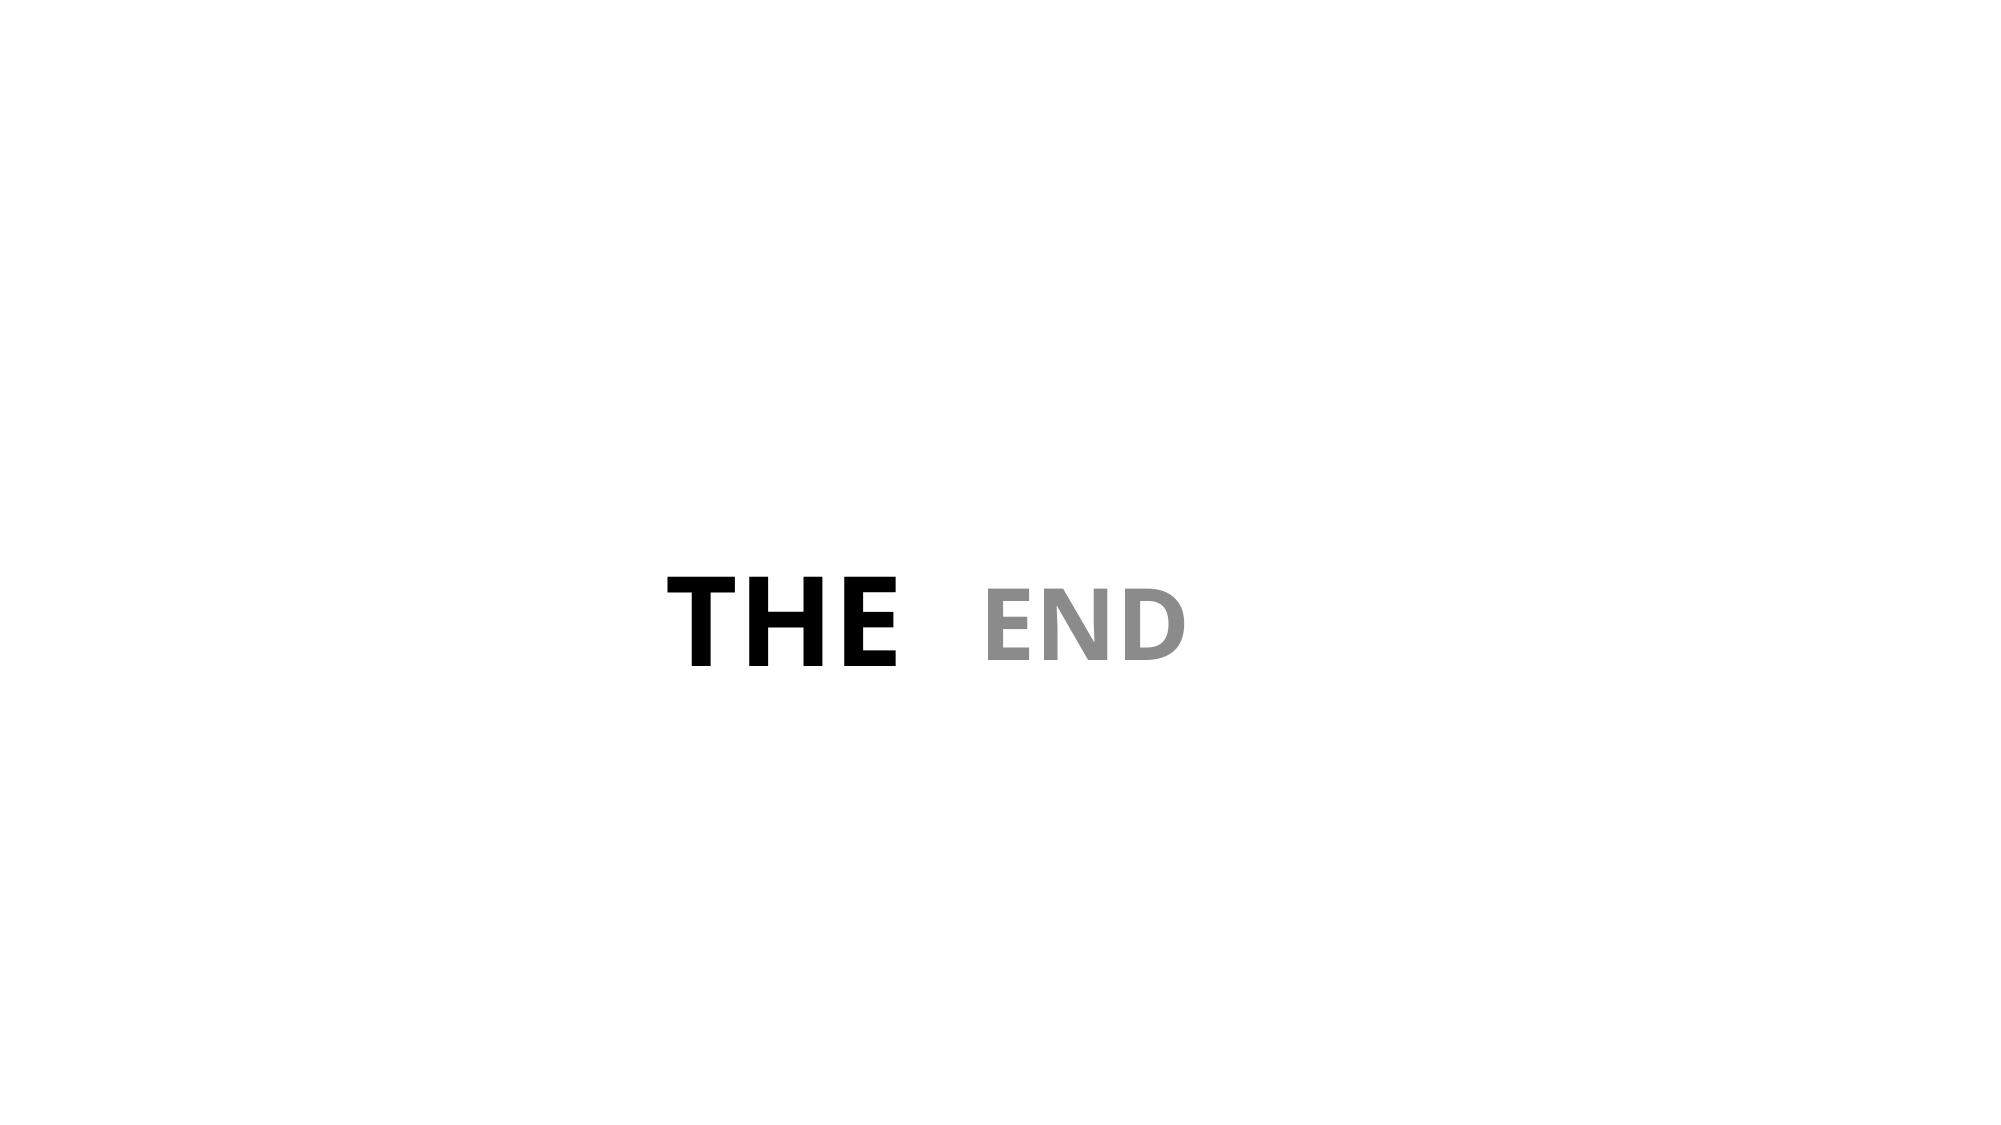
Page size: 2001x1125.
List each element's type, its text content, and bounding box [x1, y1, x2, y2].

list END [964, 566, 1829, 926]
title THE [650, 342, 1199, 702]
